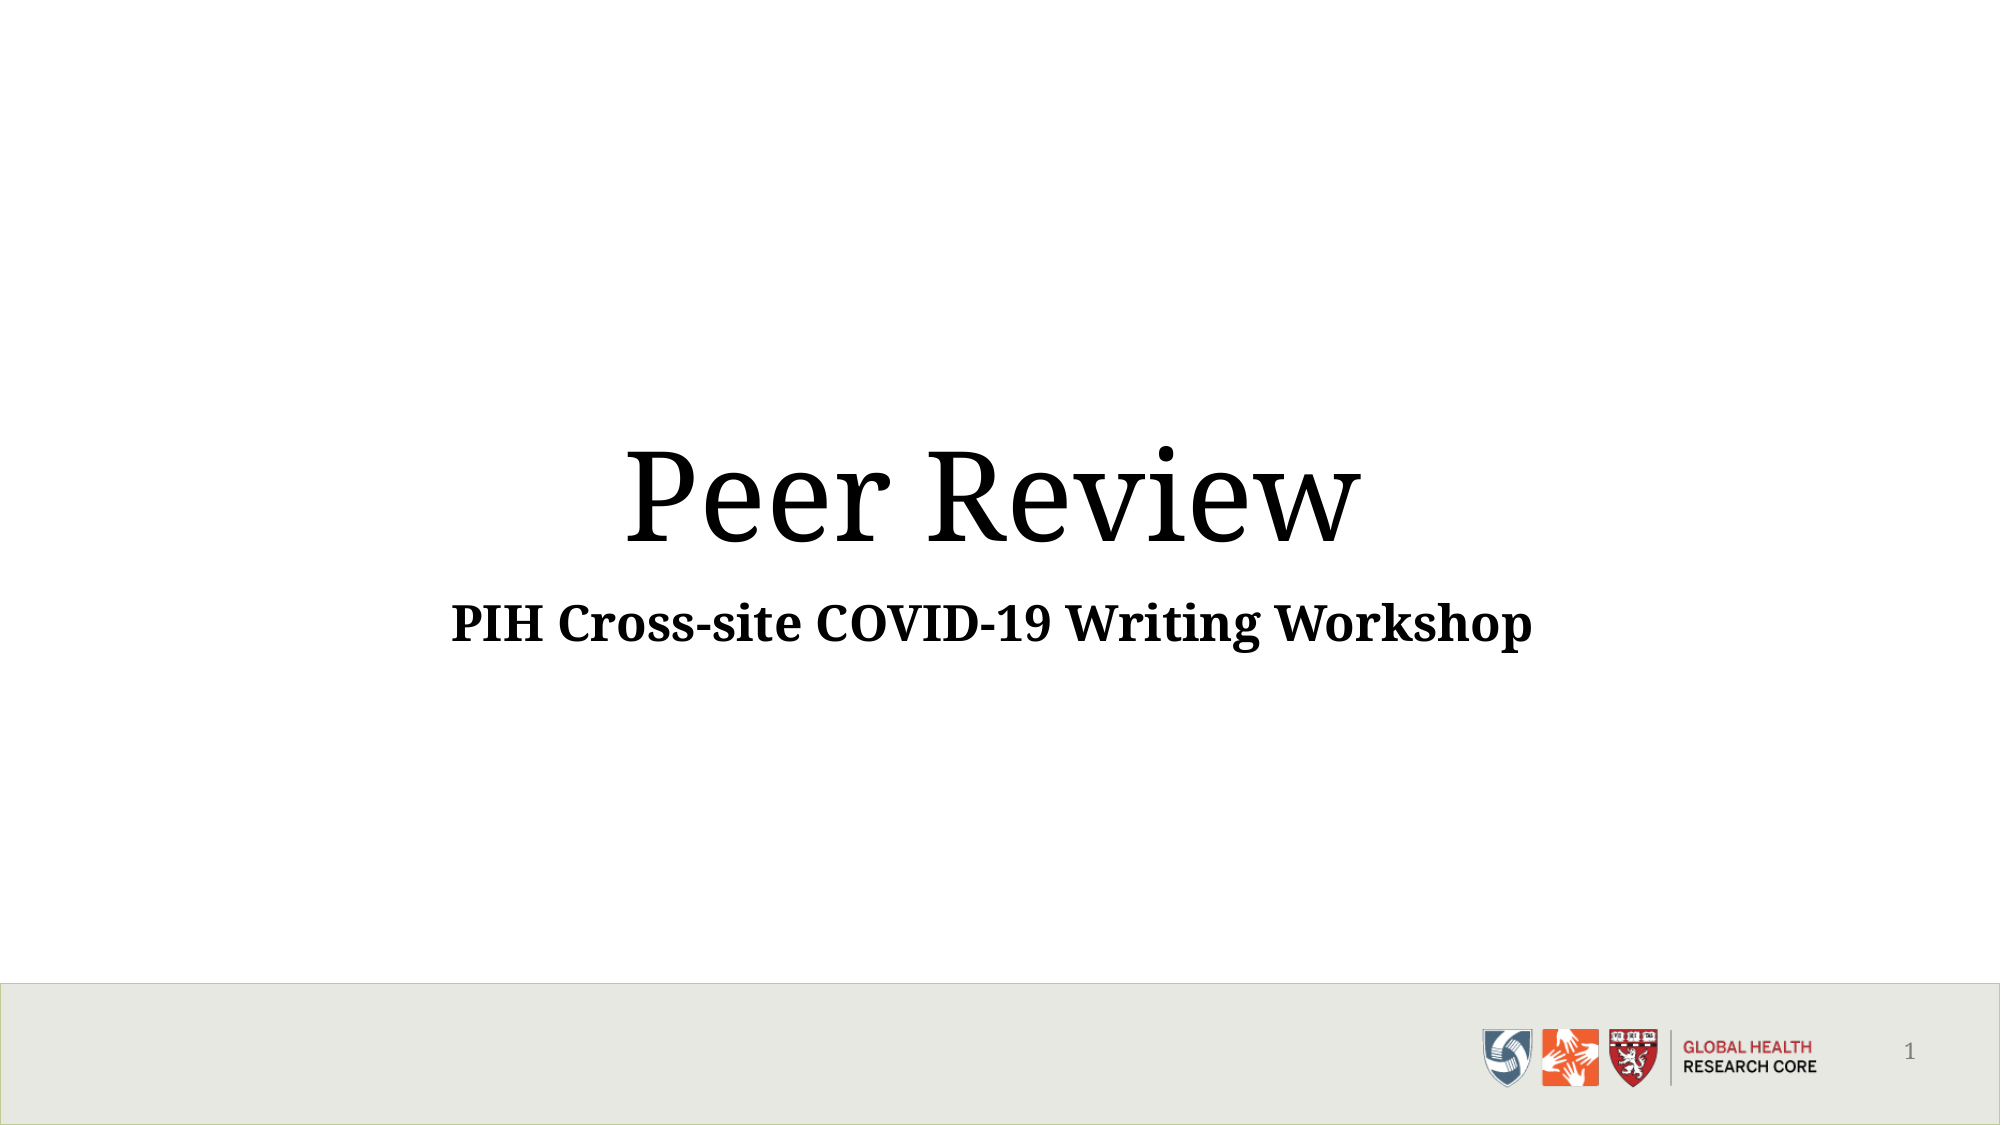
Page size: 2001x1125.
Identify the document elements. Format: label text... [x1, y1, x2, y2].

title Peer Review [249, 184, 1750, 576]
picture [1482, 1029, 1859, 1113]
subtitle PIH Cross-site COVID-19 Writing Workshop [249, 590, 1750, 863]
